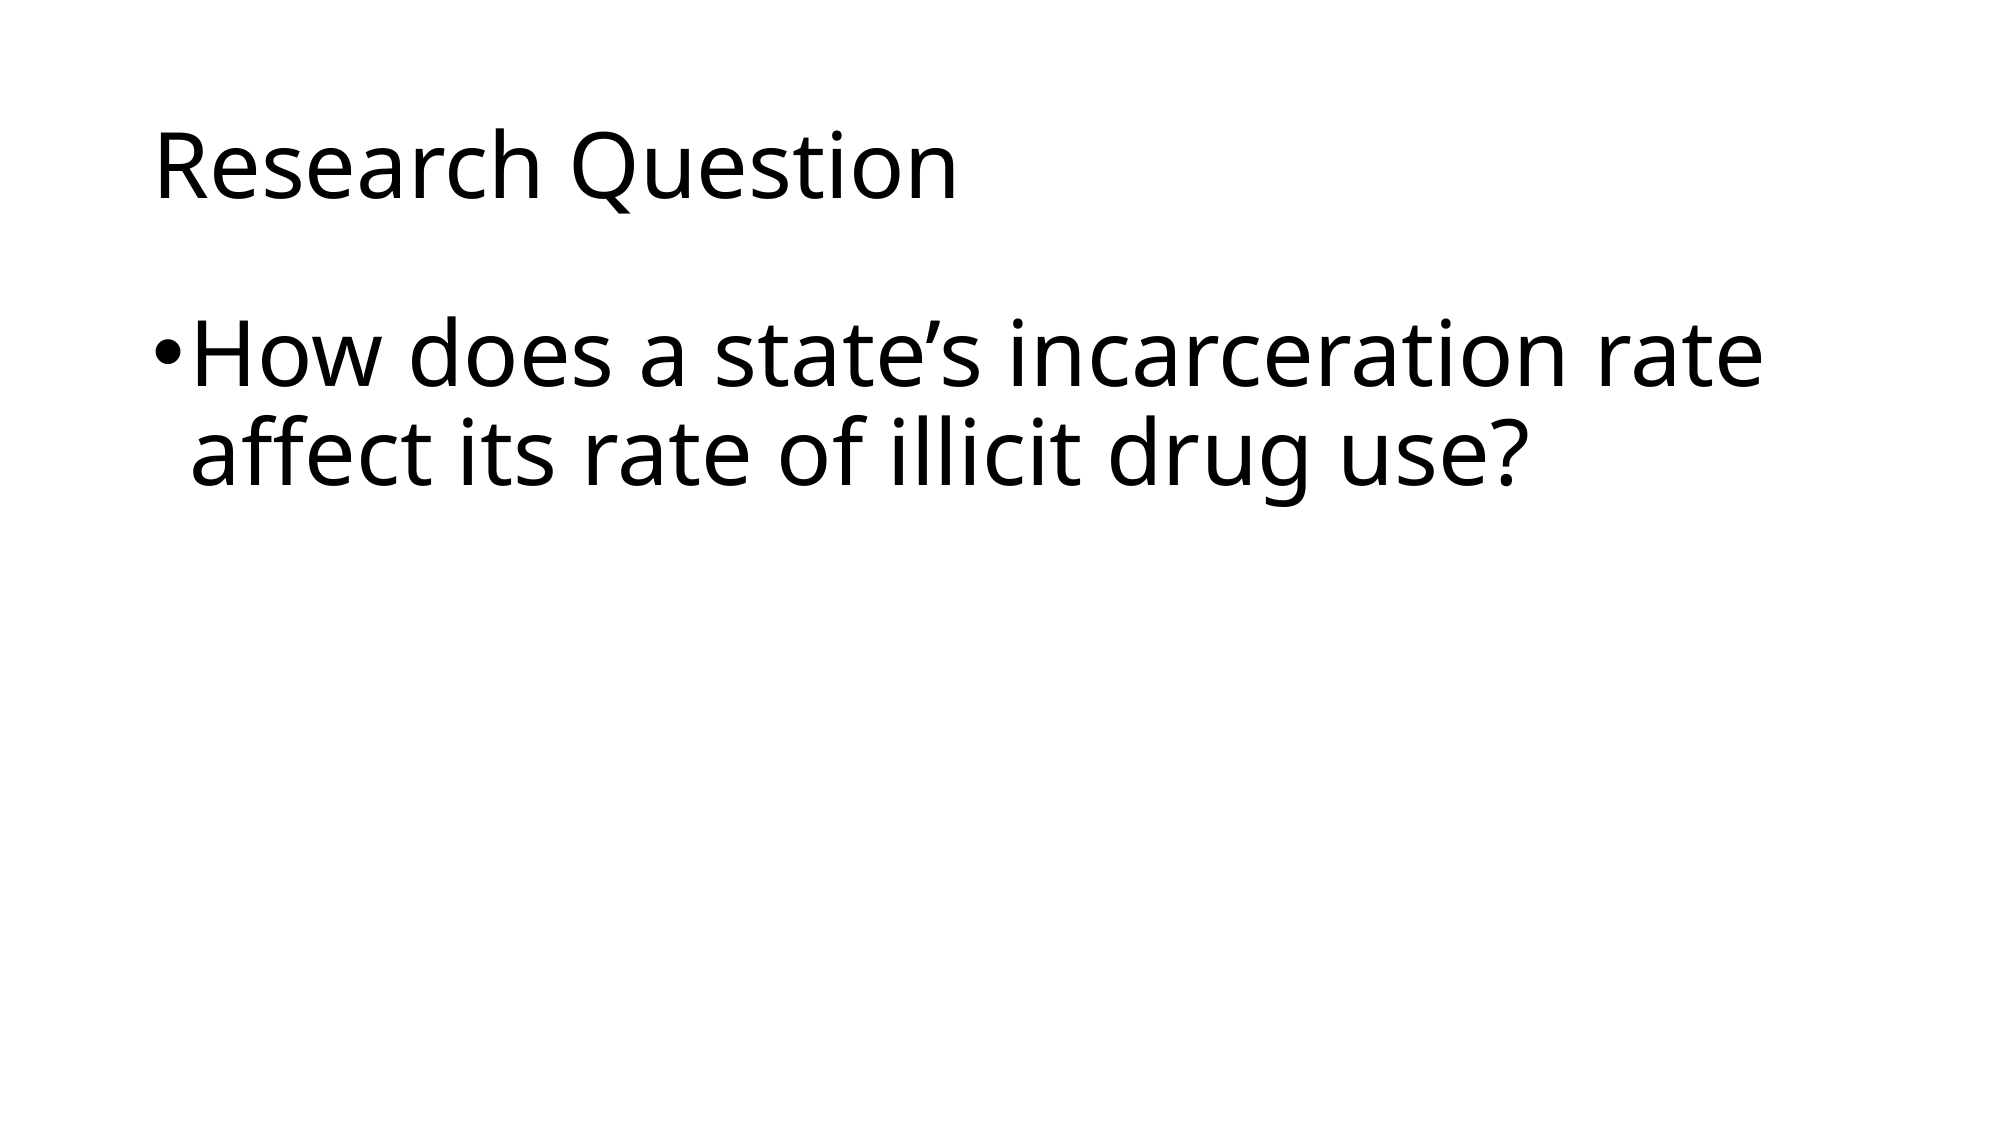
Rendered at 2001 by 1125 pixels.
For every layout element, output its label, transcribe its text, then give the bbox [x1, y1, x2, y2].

list How does a state’s incarceration rate affect its rate of illicit drug use? [137, 299, 1863, 1014]
title Research Question [137, 59, 1863, 278]
